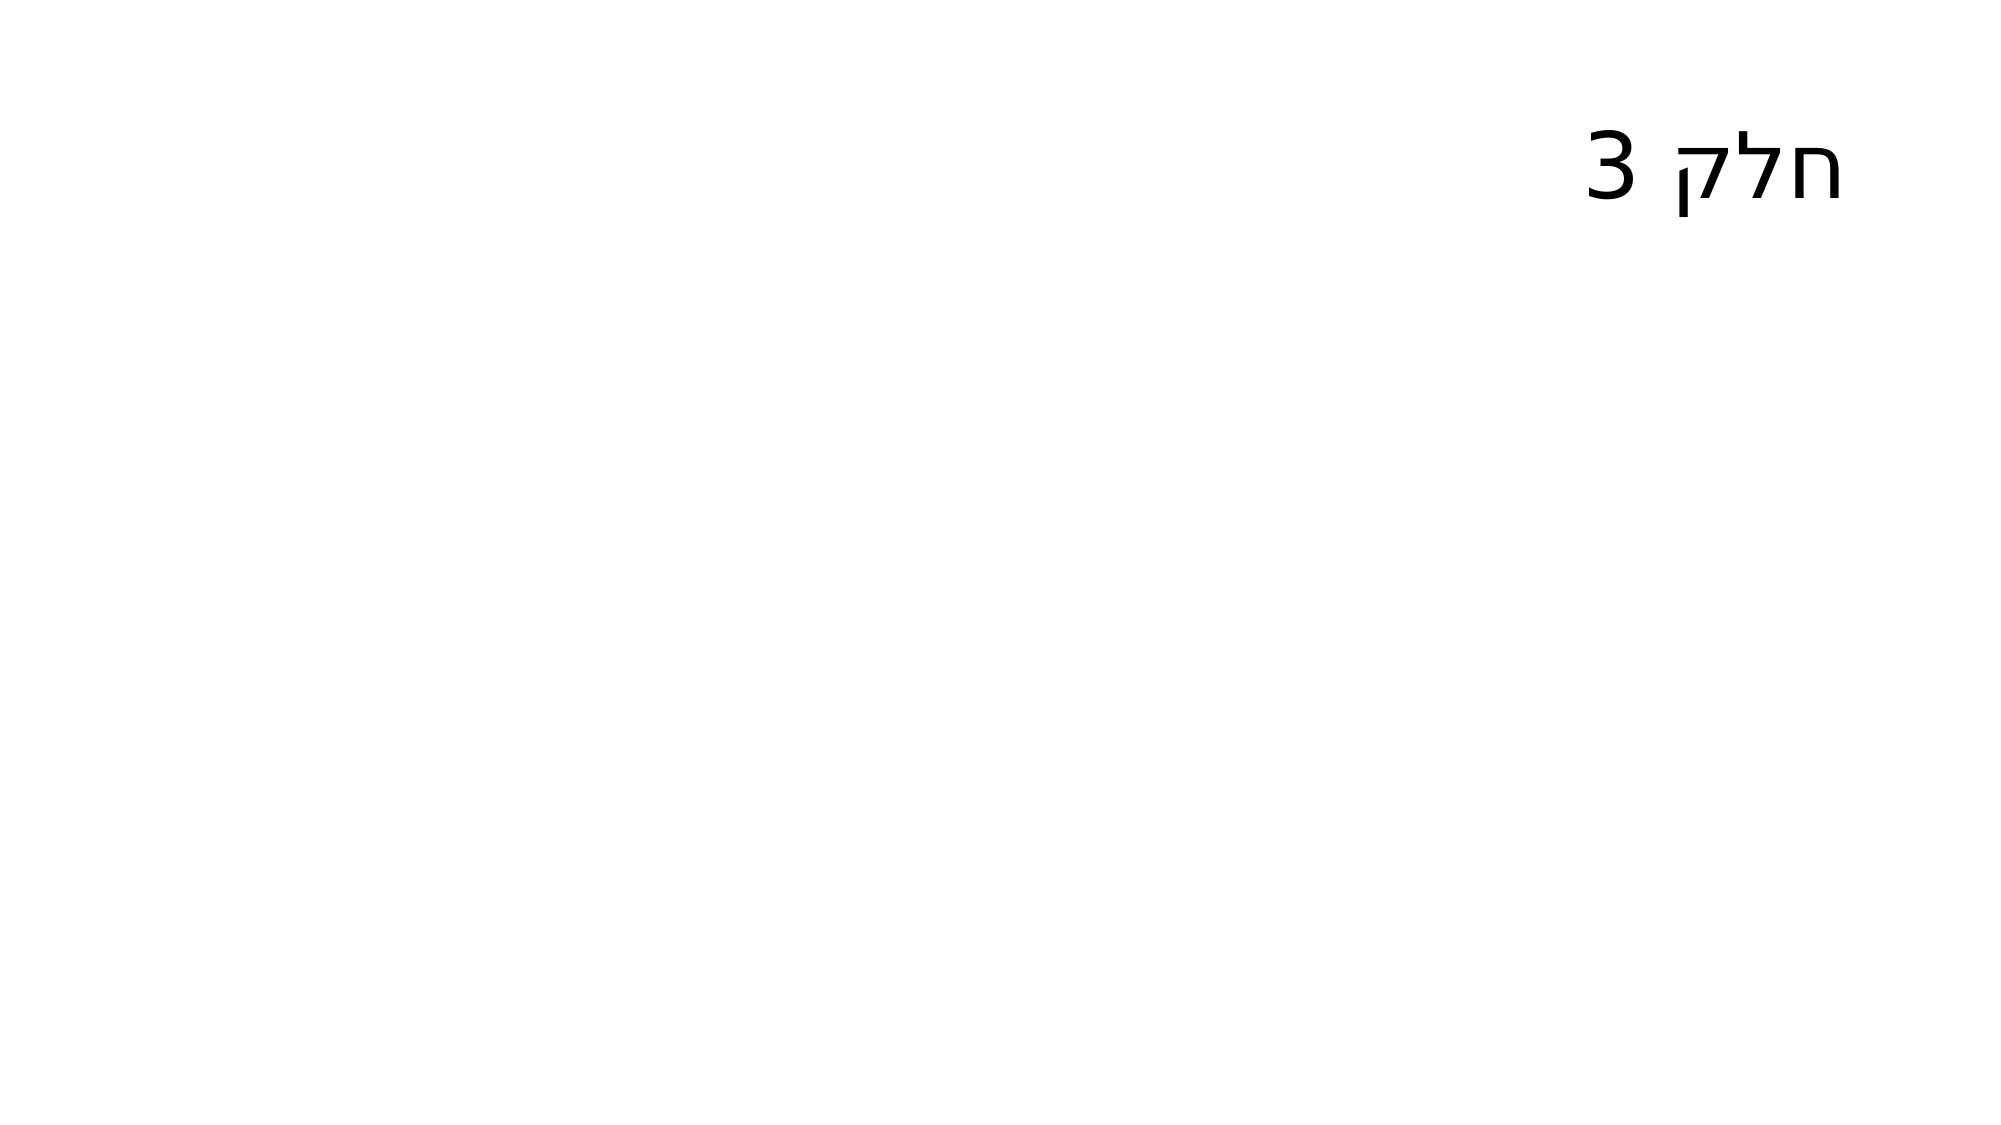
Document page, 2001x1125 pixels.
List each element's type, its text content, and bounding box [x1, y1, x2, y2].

title חלק 3 [137, 59, 1863, 278]
